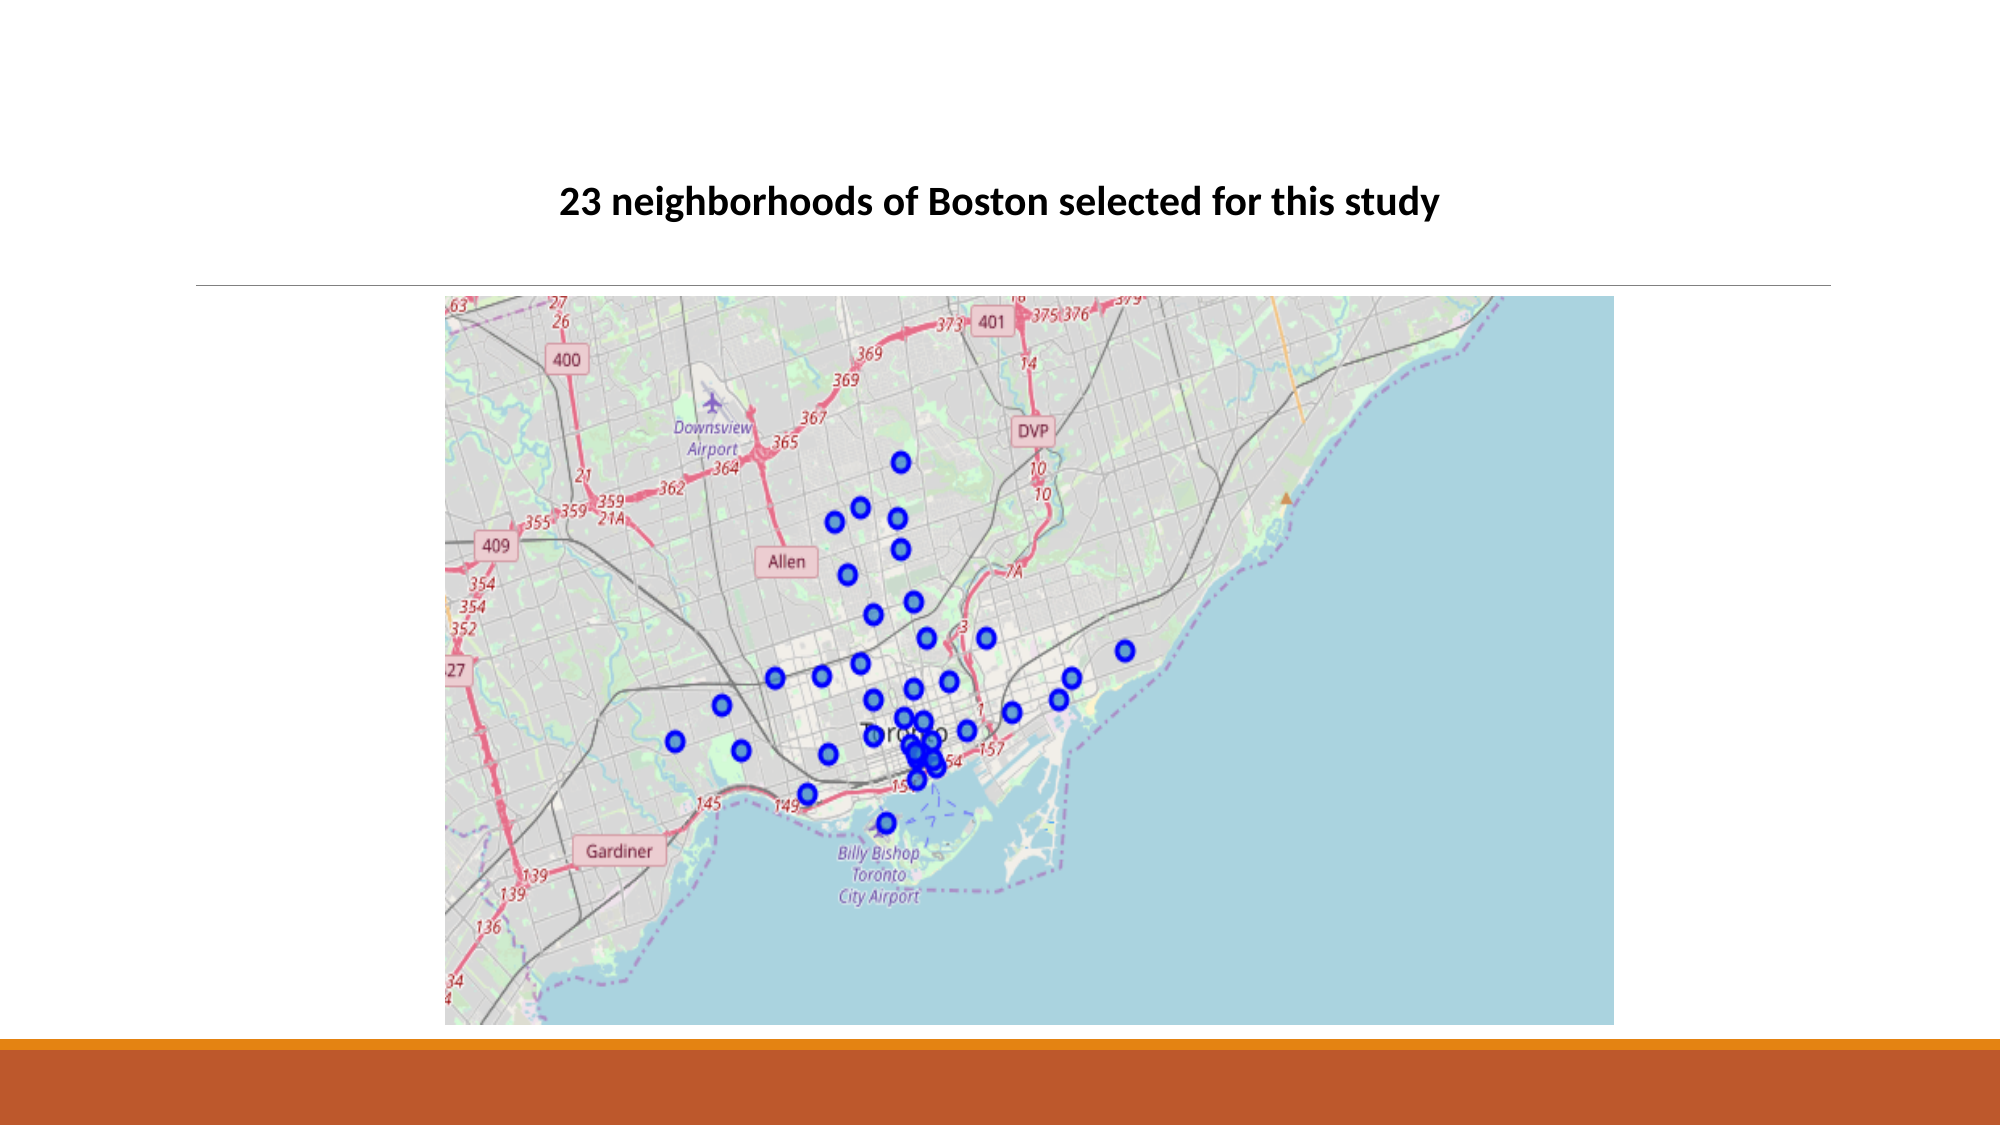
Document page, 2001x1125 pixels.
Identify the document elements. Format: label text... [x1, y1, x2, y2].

picture [445, 296, 1614, 1025]
text_box 23 neighborhoods of Boston selected for this study [544, 166, 1456, 231]
